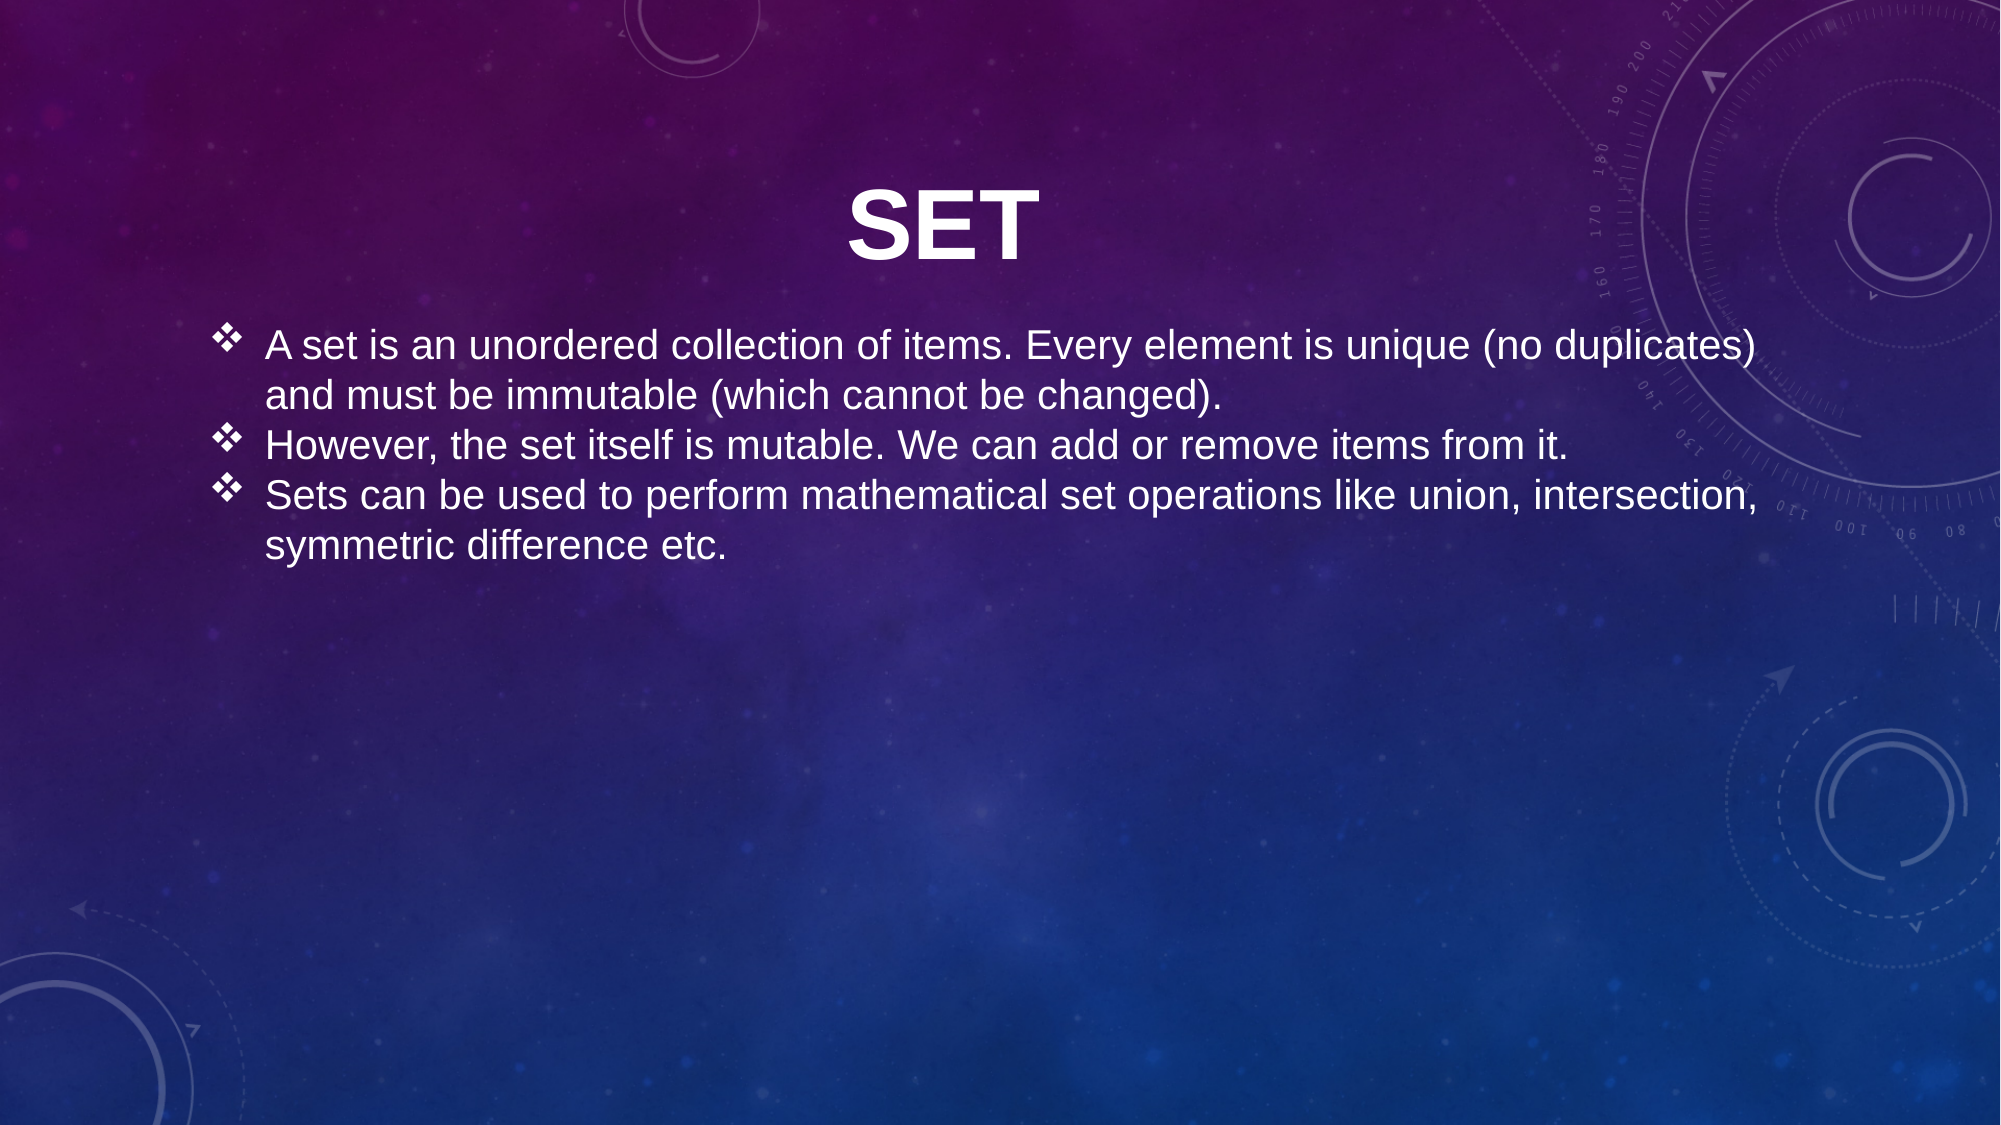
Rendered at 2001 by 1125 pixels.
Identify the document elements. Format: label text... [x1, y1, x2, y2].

text_box A set is an unordered collection of items. Every element is unique (no duplicates) and must be immutable (which cannot be changed). However, the set itself is mutable. We can add or remove items from it. Sets can be used to perform mathematical set operations like union, intersection, symmetric difference etc. [193, 310, 1775, 576]
picture [0, 0, 2001, 1125]
title SET [112, 99, 1775, 339]
